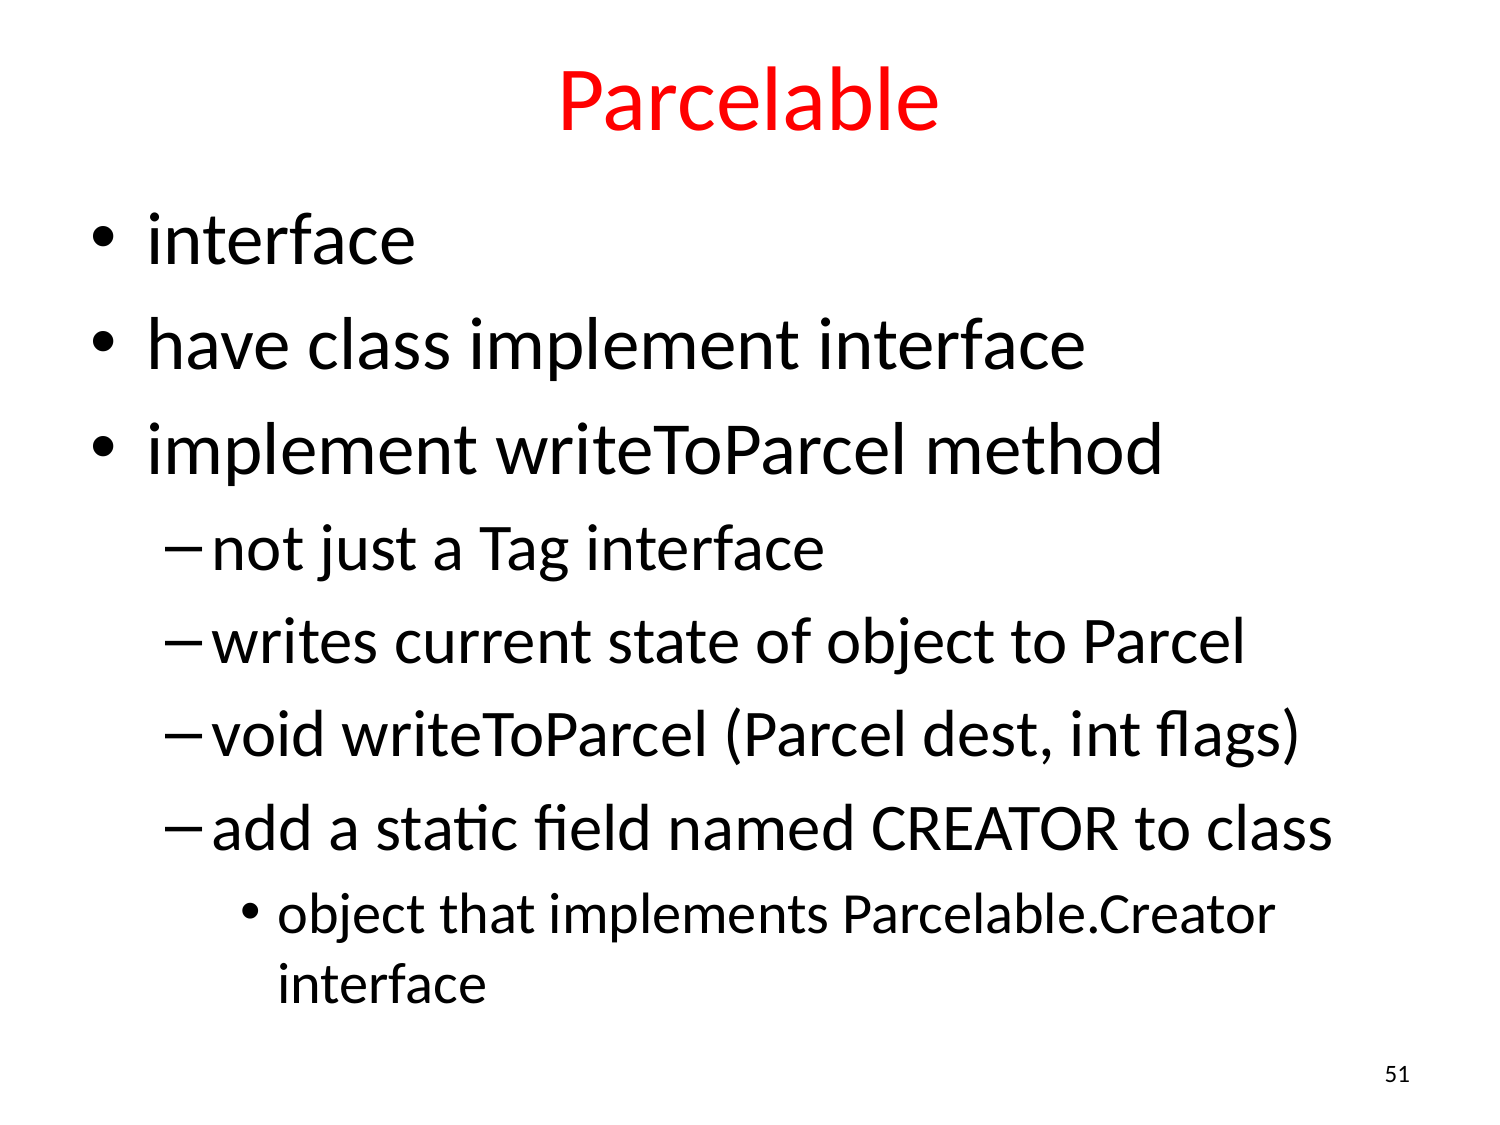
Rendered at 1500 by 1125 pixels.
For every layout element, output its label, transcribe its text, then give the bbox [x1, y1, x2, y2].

title Parcelable [75, 0, 1425, 182]
list interface have class implement interface implement writeToParcel method not just a Tag interface writes current state of object to Parcel void writeToParcel (Parcel dest, int flags) add a static field named CREATOR to class object that implements Parcelable.Creator interface [75, 182, 1425, 1038]
slide_number 51 [1074, 1042, 1425, 1103]
